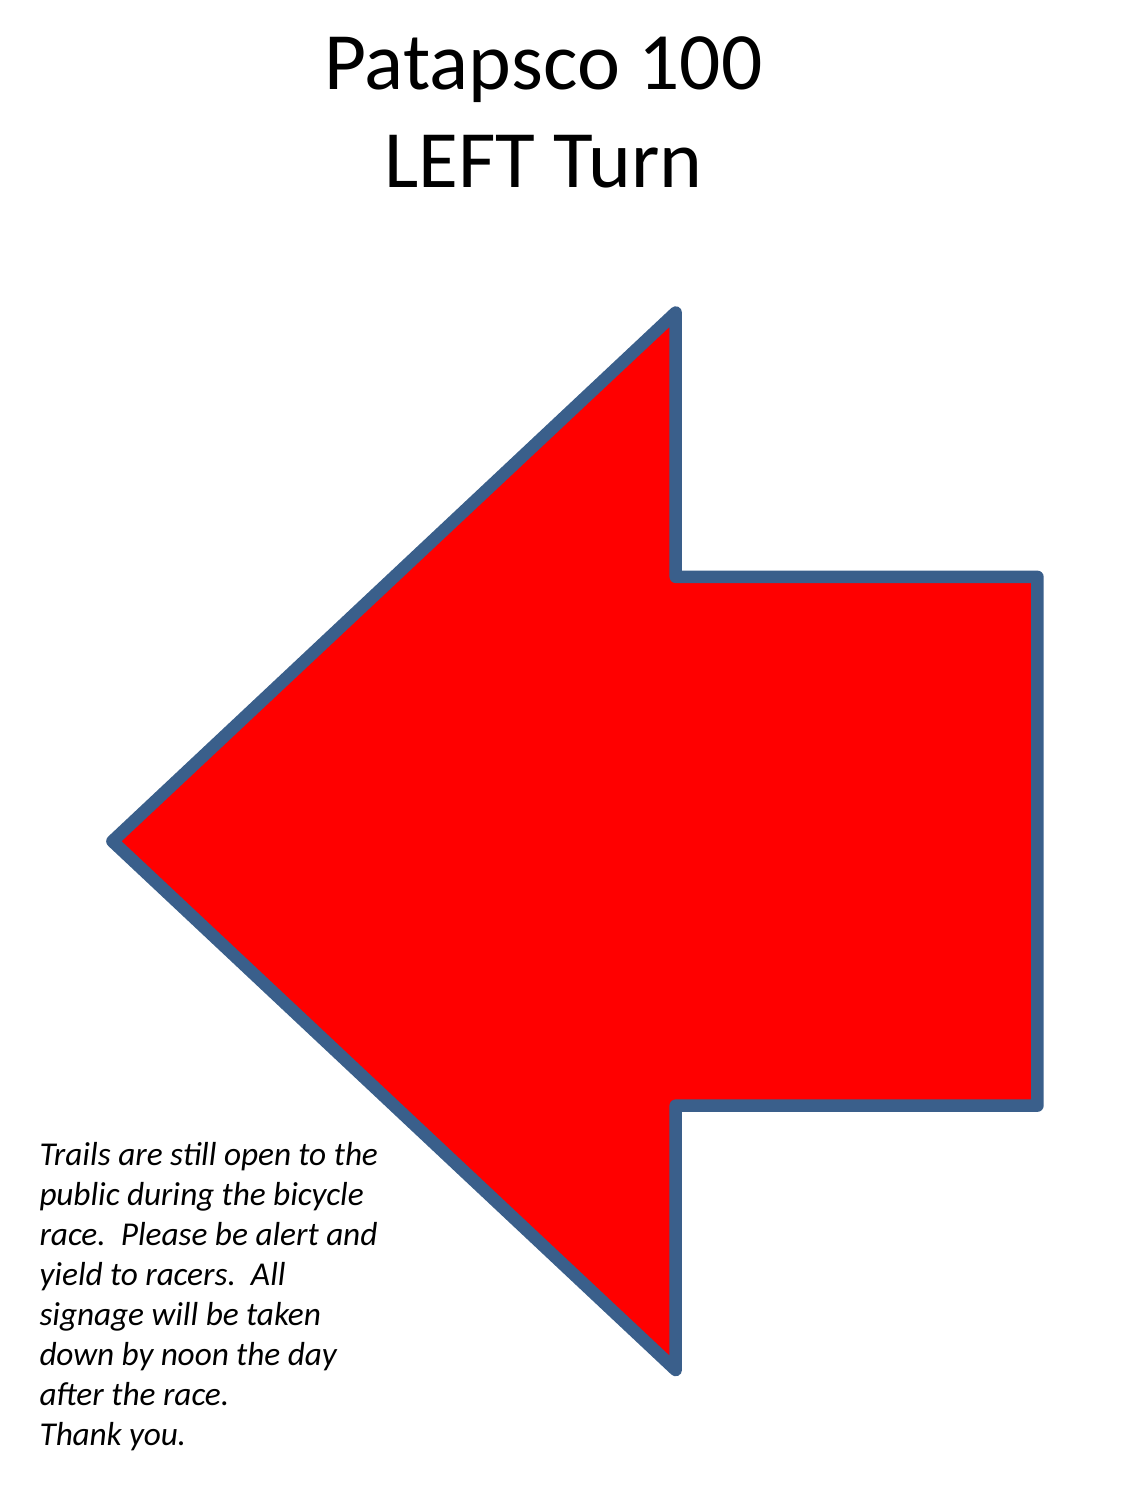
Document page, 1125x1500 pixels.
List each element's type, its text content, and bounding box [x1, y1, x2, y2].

text_box Trails are still open to the public during the bicycle race. Please be alert and yield to racers. All signage will be taken down by noon the day after the race. Thank you. [24, 1124, 413, 1460]
title Patapsco 100 LEFT Turn [65, 0, 1022, 212]
text_box [110, 310, 1040, 1372]
